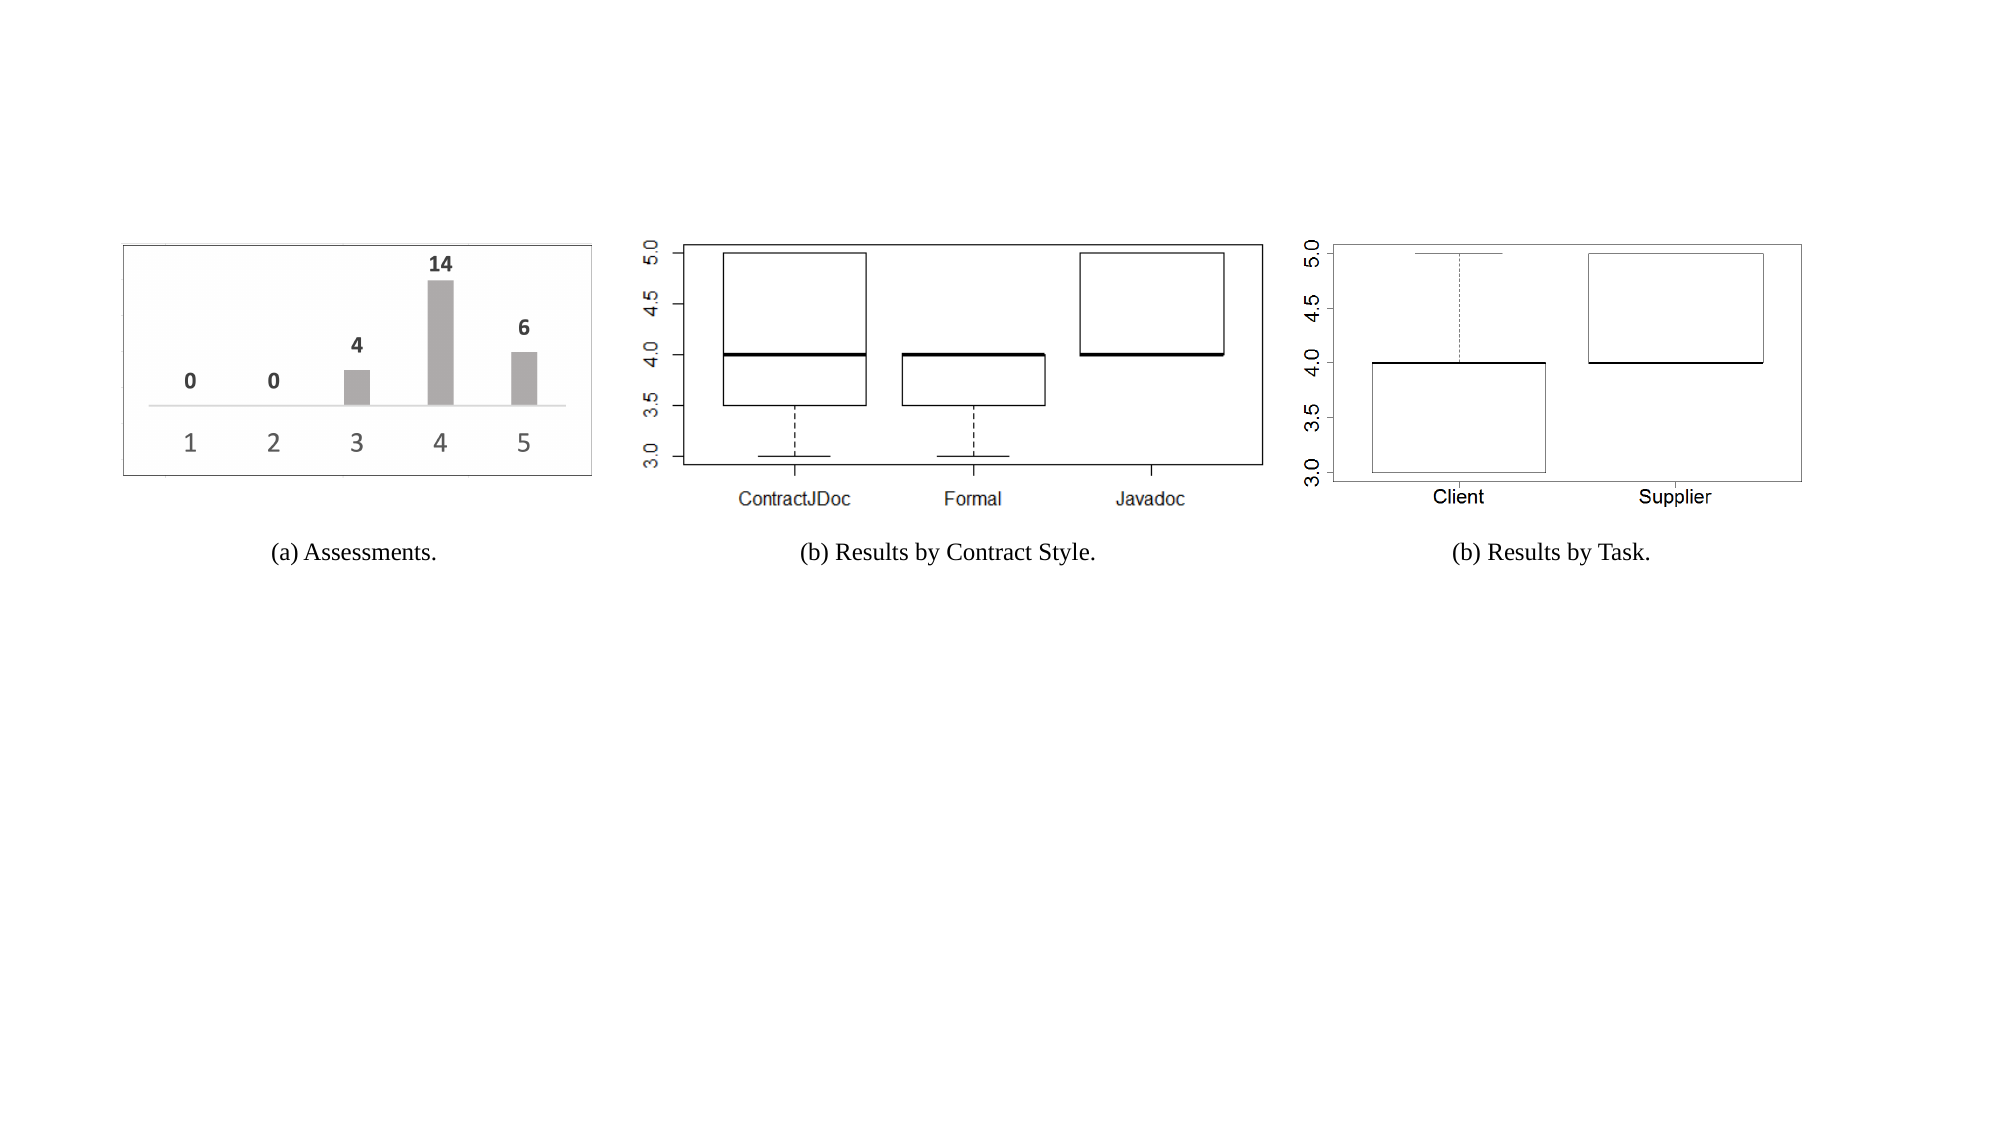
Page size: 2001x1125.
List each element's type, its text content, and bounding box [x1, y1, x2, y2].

text_box (b) Results by Task. [1437, 544, 1673, 573]
picture [121, 152, 1827, 581]
text_box (a) Assessments. [256, 527, 459, 573]
